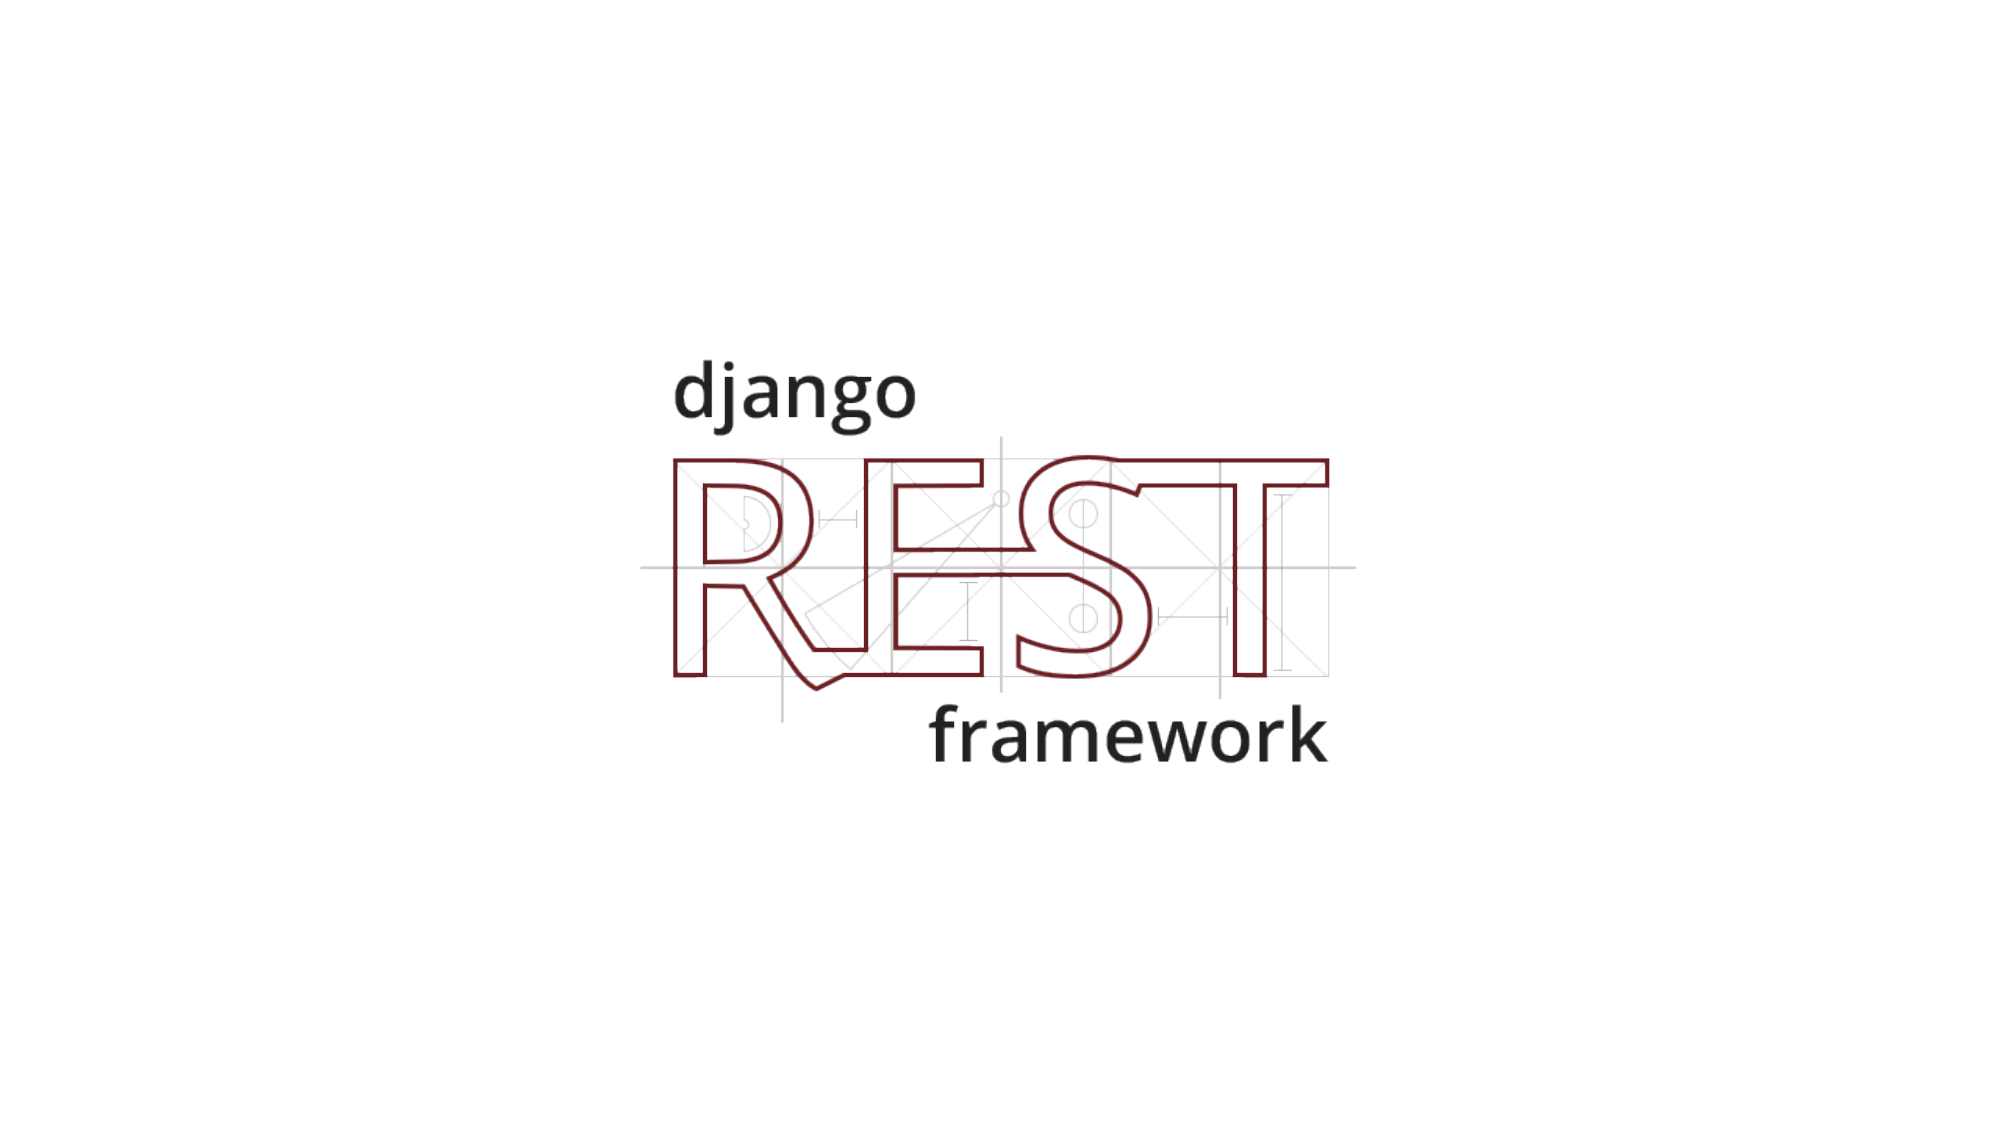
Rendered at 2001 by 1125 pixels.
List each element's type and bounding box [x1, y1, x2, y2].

picture [531, 355, 1469, 770]
